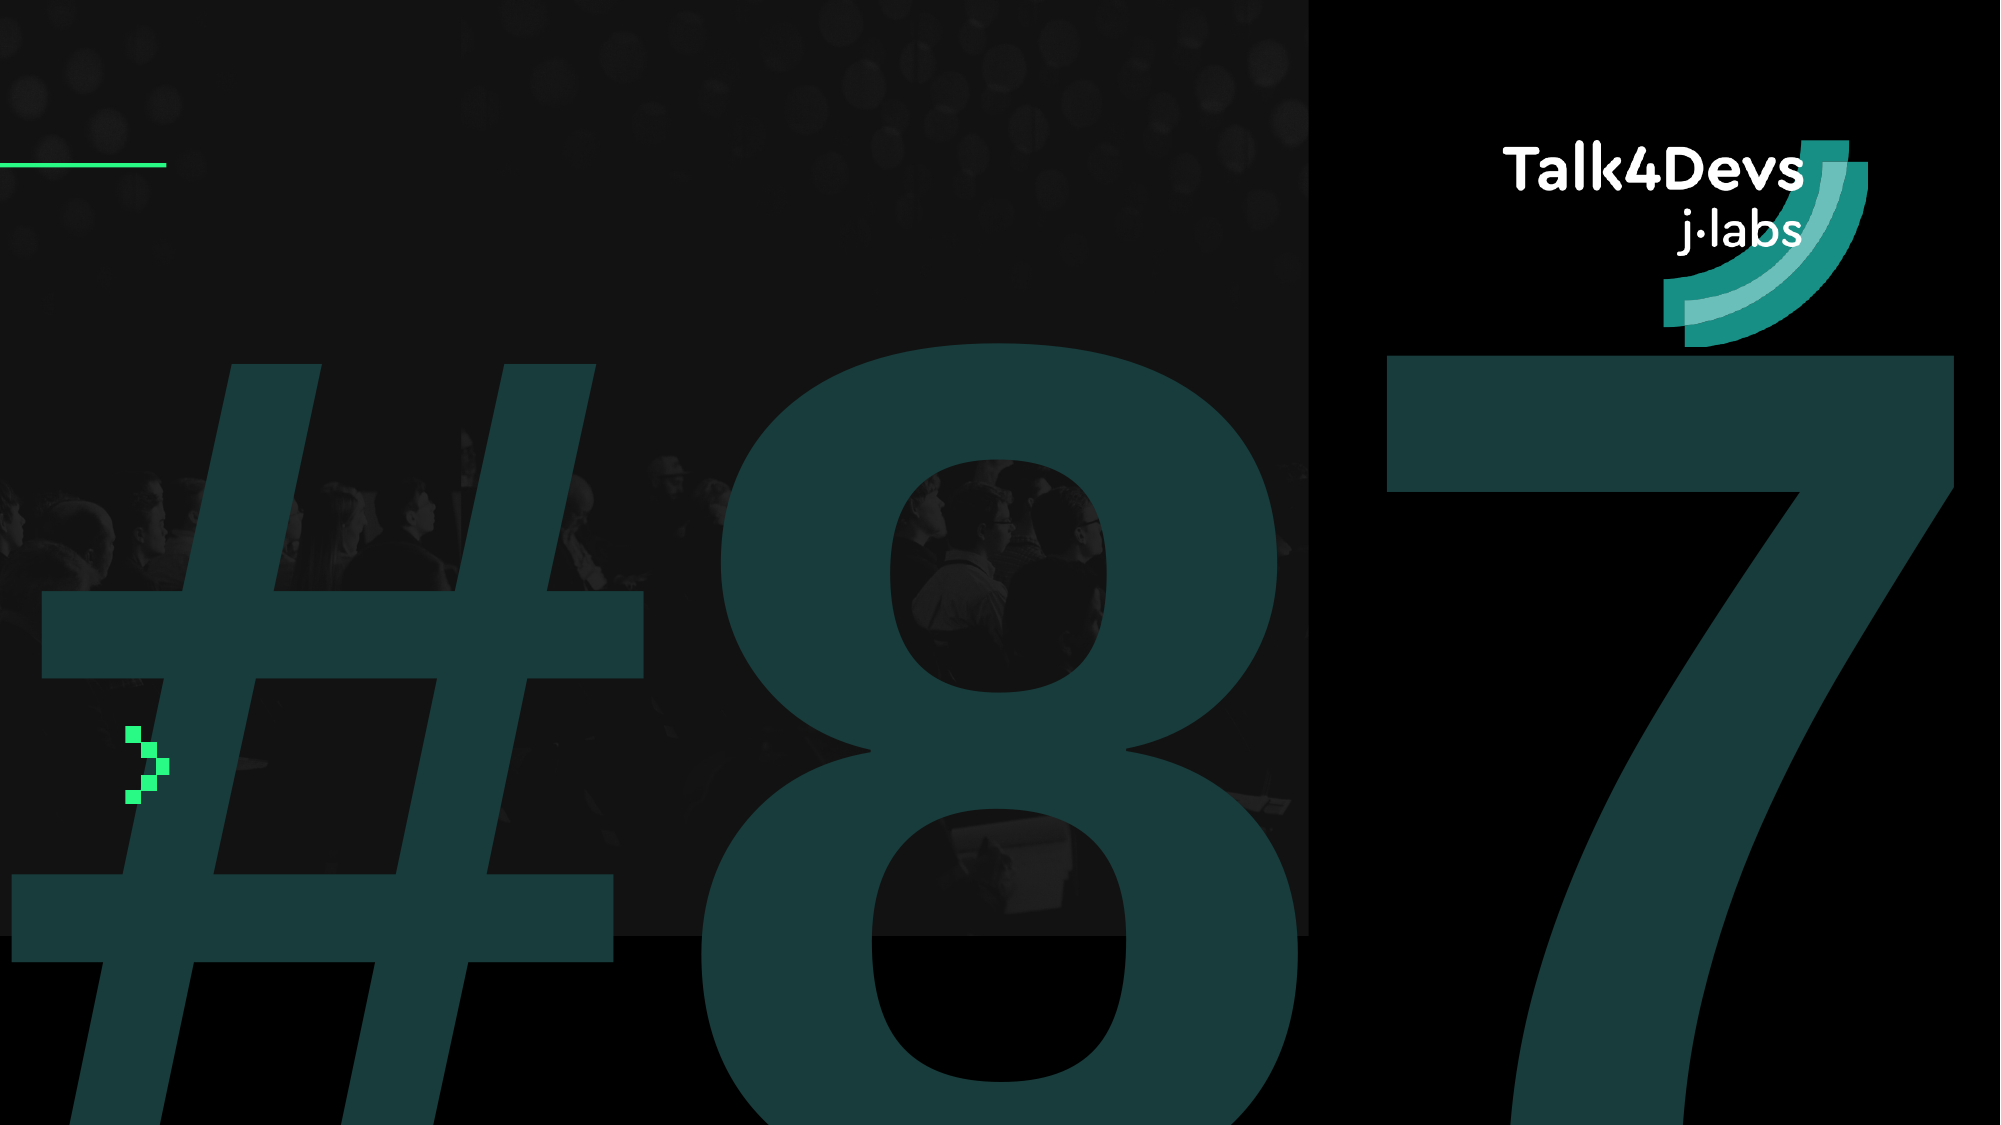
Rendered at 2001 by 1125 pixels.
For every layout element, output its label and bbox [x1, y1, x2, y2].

picture [214, 678, 437, 874]
picture [0, 0, 1309, 936]
picture [890, 460, 1107, 693]
picture [872, 809, 1126, 936]
